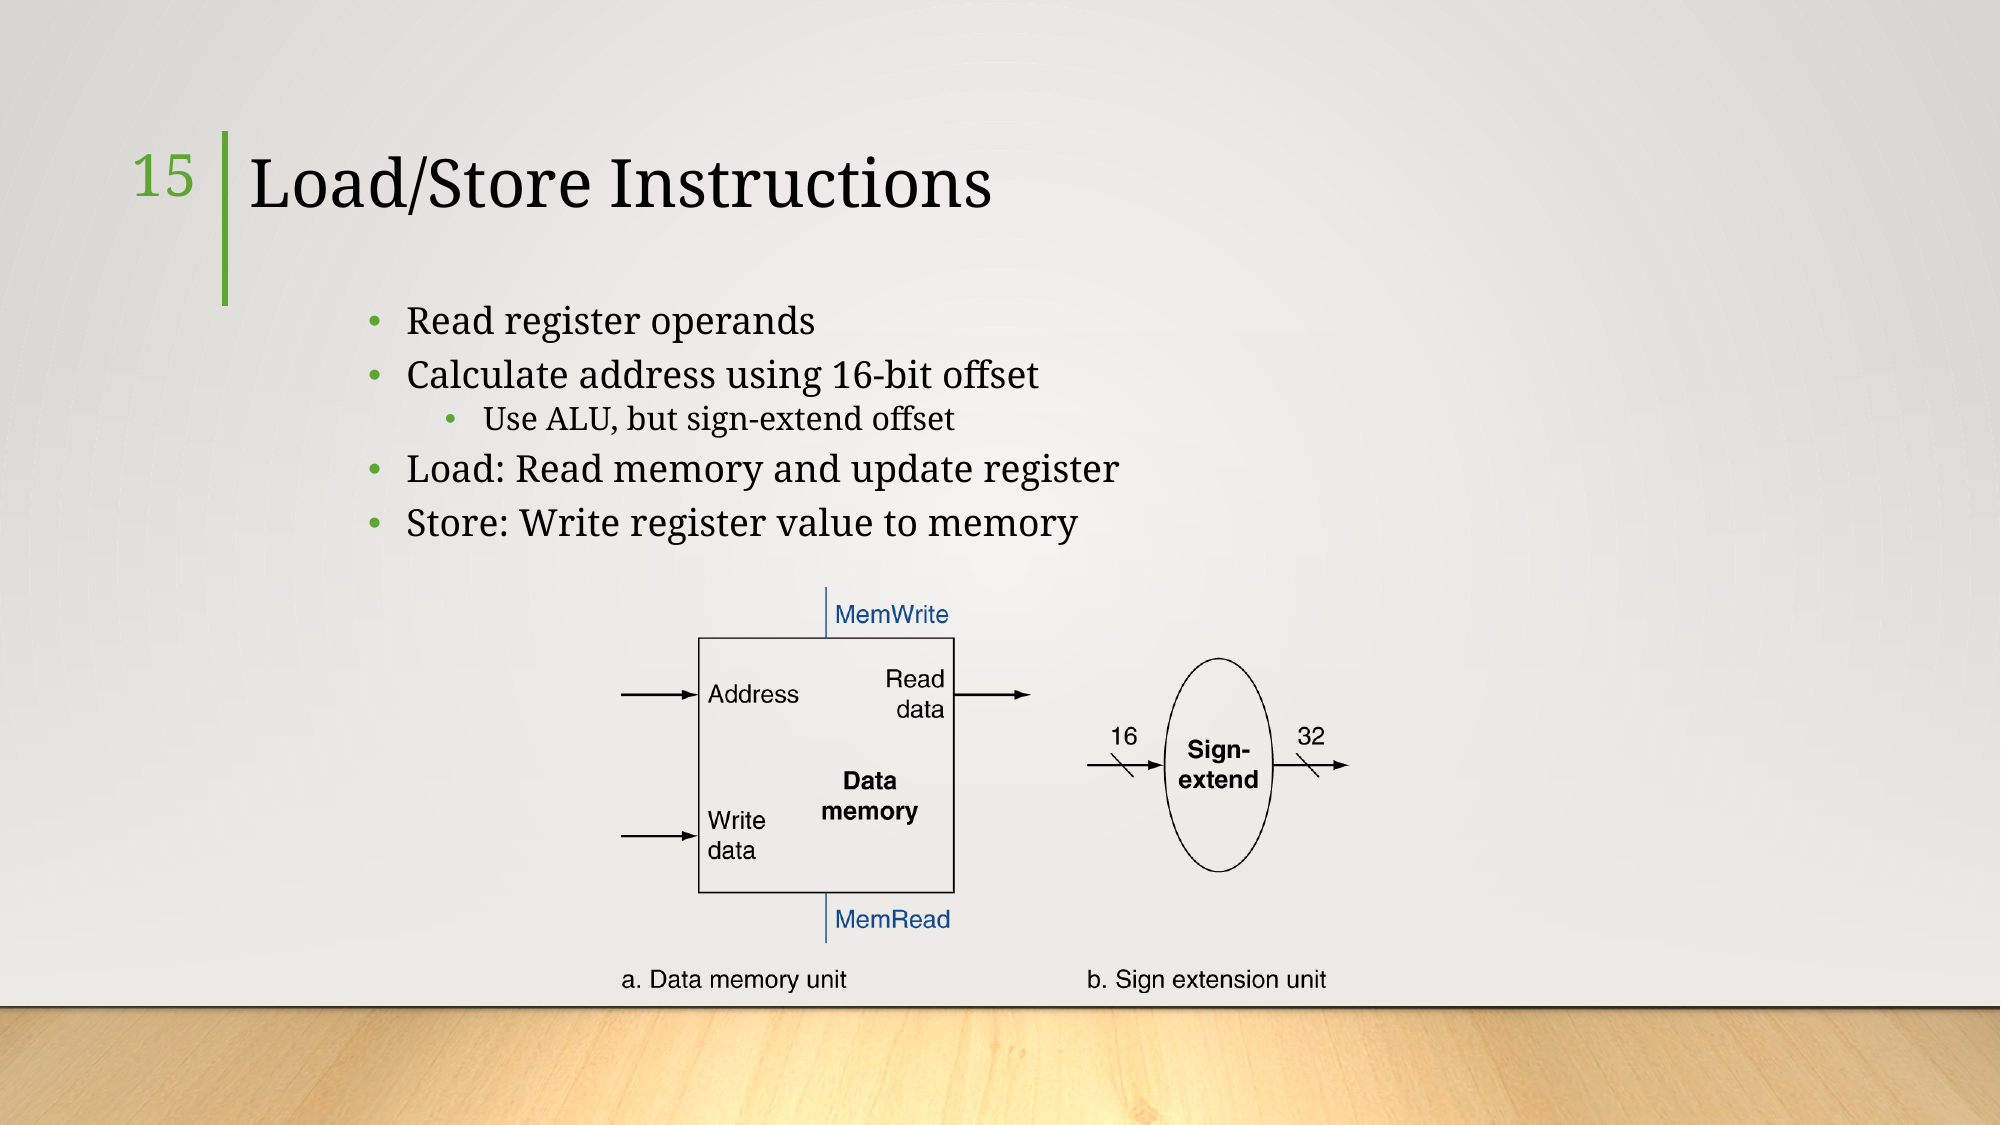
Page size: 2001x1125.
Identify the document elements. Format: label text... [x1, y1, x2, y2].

title Load/Store Instructions [234, 56, 1797, 229]
slide_number 15 [78, 131, 212, 214]
list Read register operands Calculate address using 16-bit offset Use ALU, but sign-extend offset Load: Read memory and update register Store: Write register value to memory [353, 295, 1699, 555]
picture [621, 587, 1350, 993]
picture [0, 1006, 2000, 1125]
